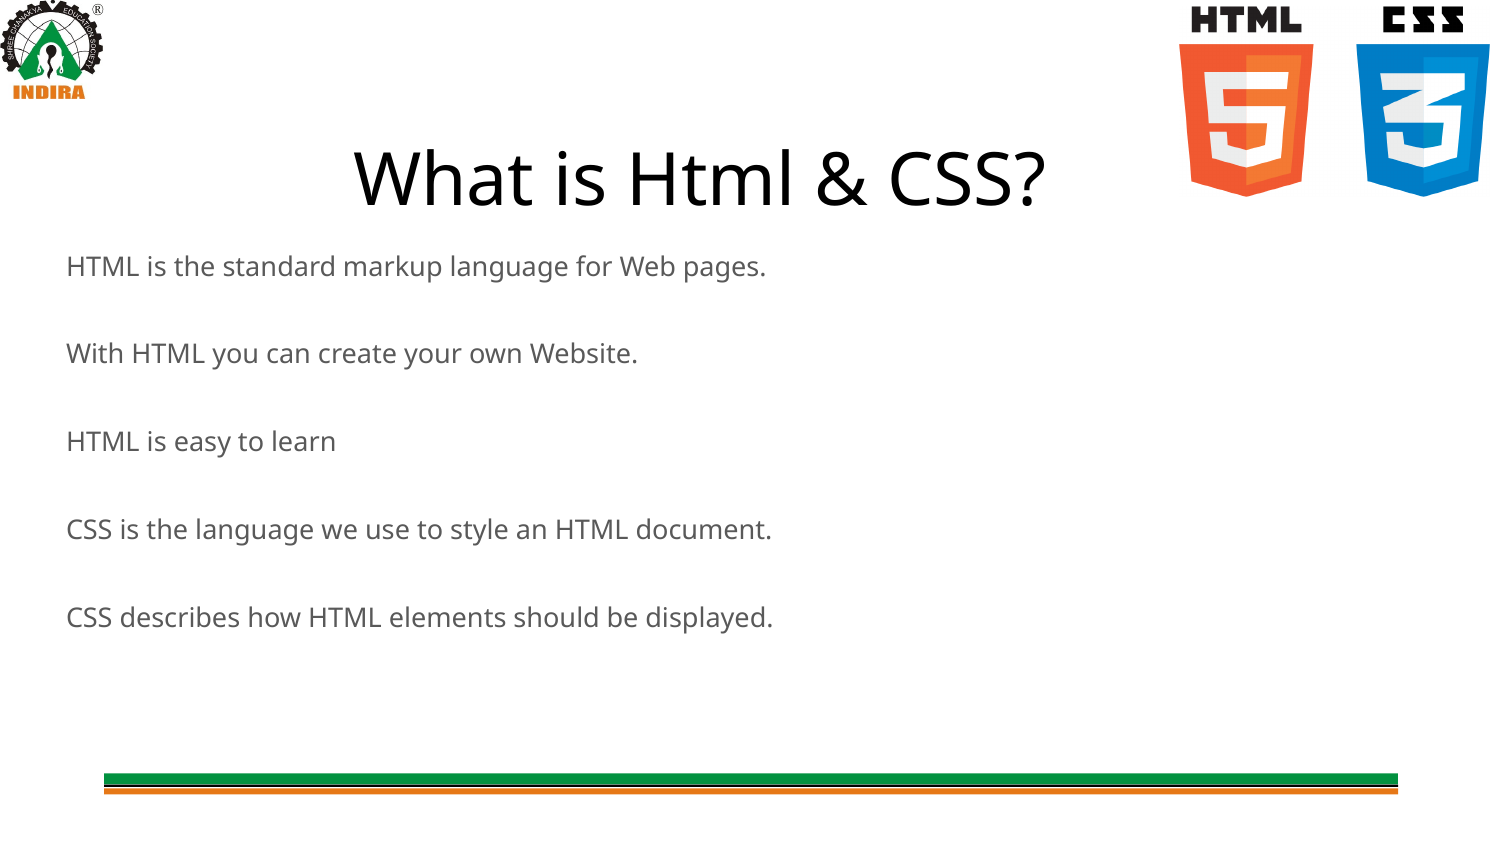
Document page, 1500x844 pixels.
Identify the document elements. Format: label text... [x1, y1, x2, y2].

picture [0, 0, 104, 99]
picture [1179, 6, 1490, 197]
list HTML is the standard markup language for Web pages. With HTML you can create your own Website. HTML is easy to learn CSS is the language we use to style an HTML document. CSS describes how HTML elements should be displayed. [51, 201, 1449, 750]
title What is Html & CSS? [26, 126, 1373, 237]
